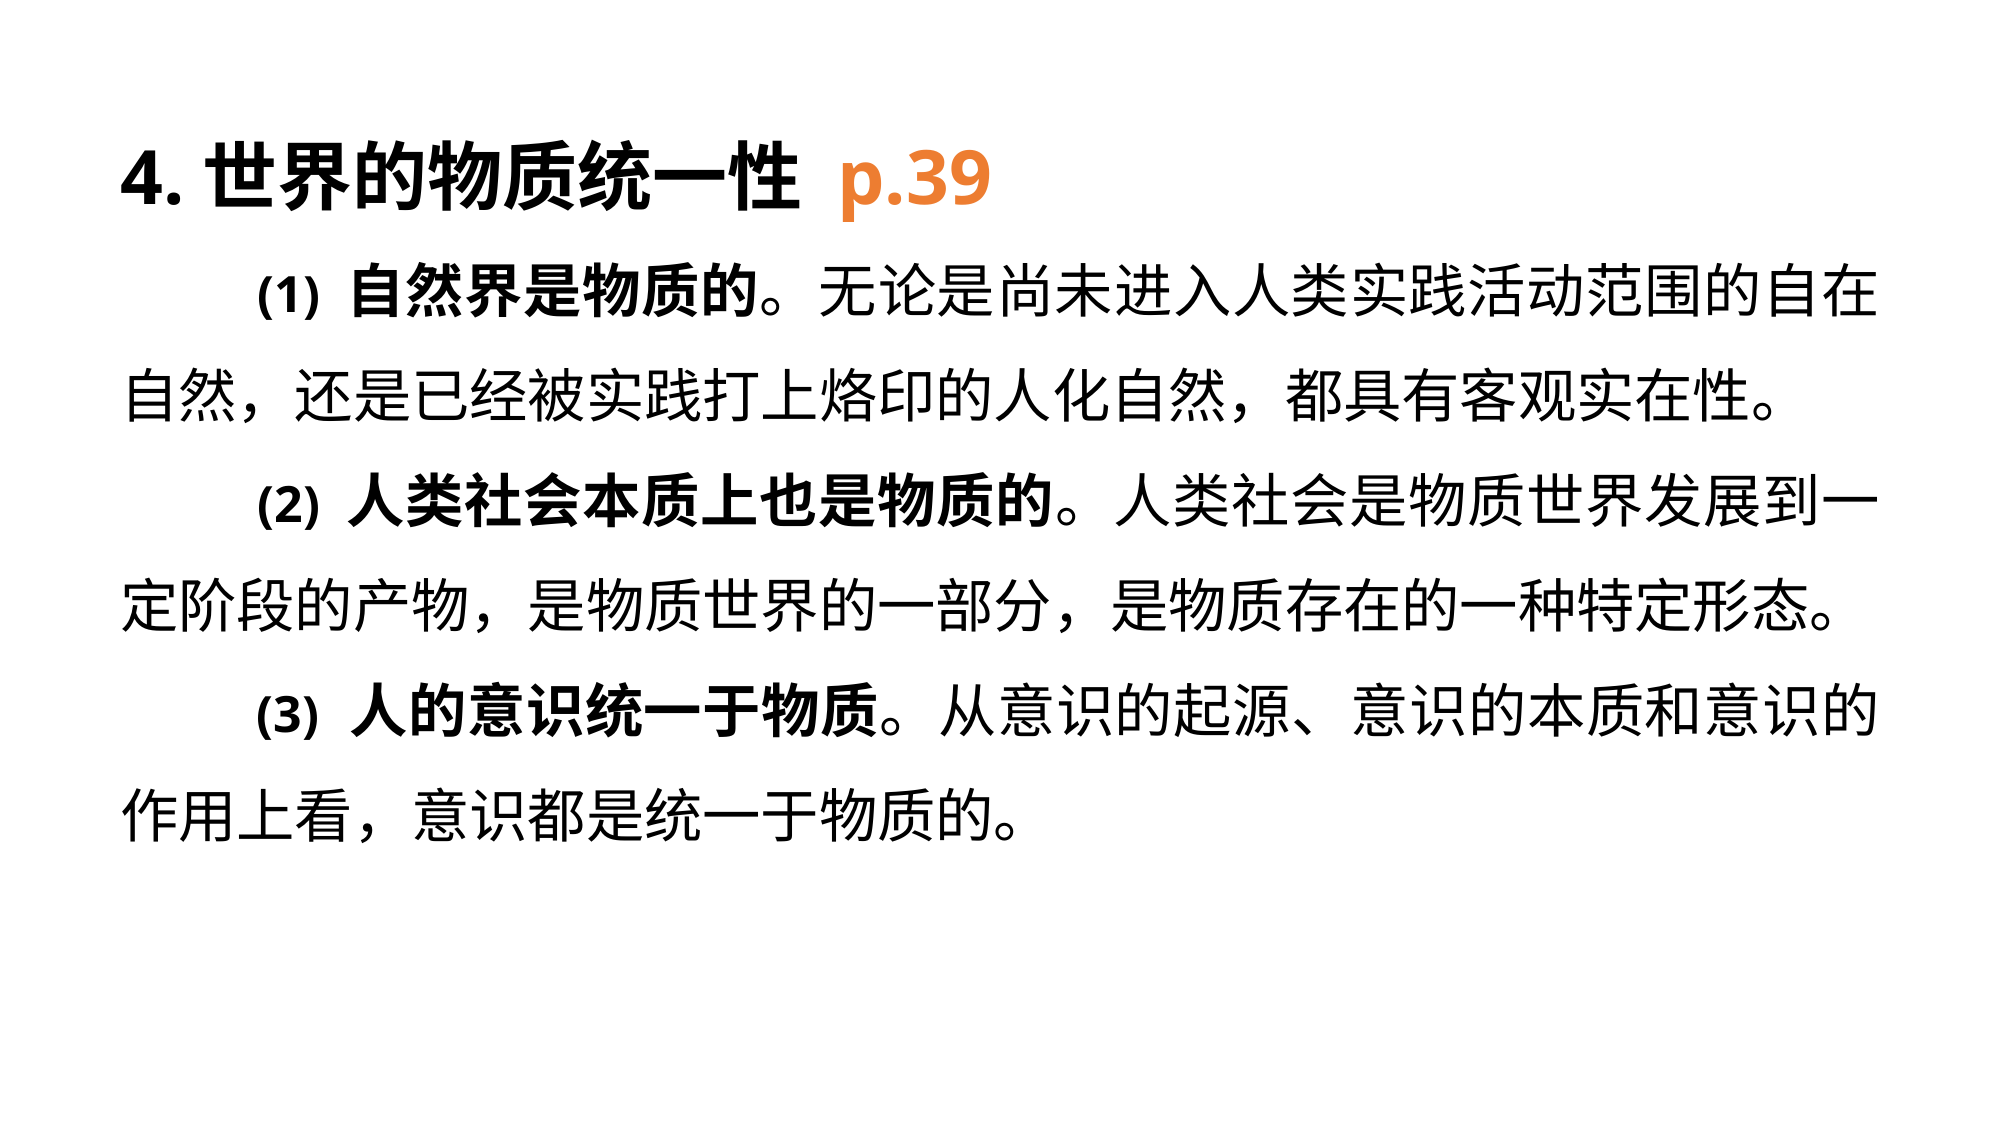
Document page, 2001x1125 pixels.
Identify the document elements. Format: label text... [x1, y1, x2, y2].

text_box 4.世界的物质统一性 p.39 (1) 自然界是物质的。无论是尚未进入人类实践活动范围的自在自然，还是已经被实践打上烙印的人化自然，都具有客观实在性。 (2) 人类社会本质上也是物质的。人类社会是物质世界发展到一定阶段的产物，是物质世界的一部分，是物质存在的一种特定形态。 (3) 人的意识统一于物质。从意识的起源、意识的本质和意识的作用上看，意识都是统一于物质的。 [105, 122, 1895, 857]
